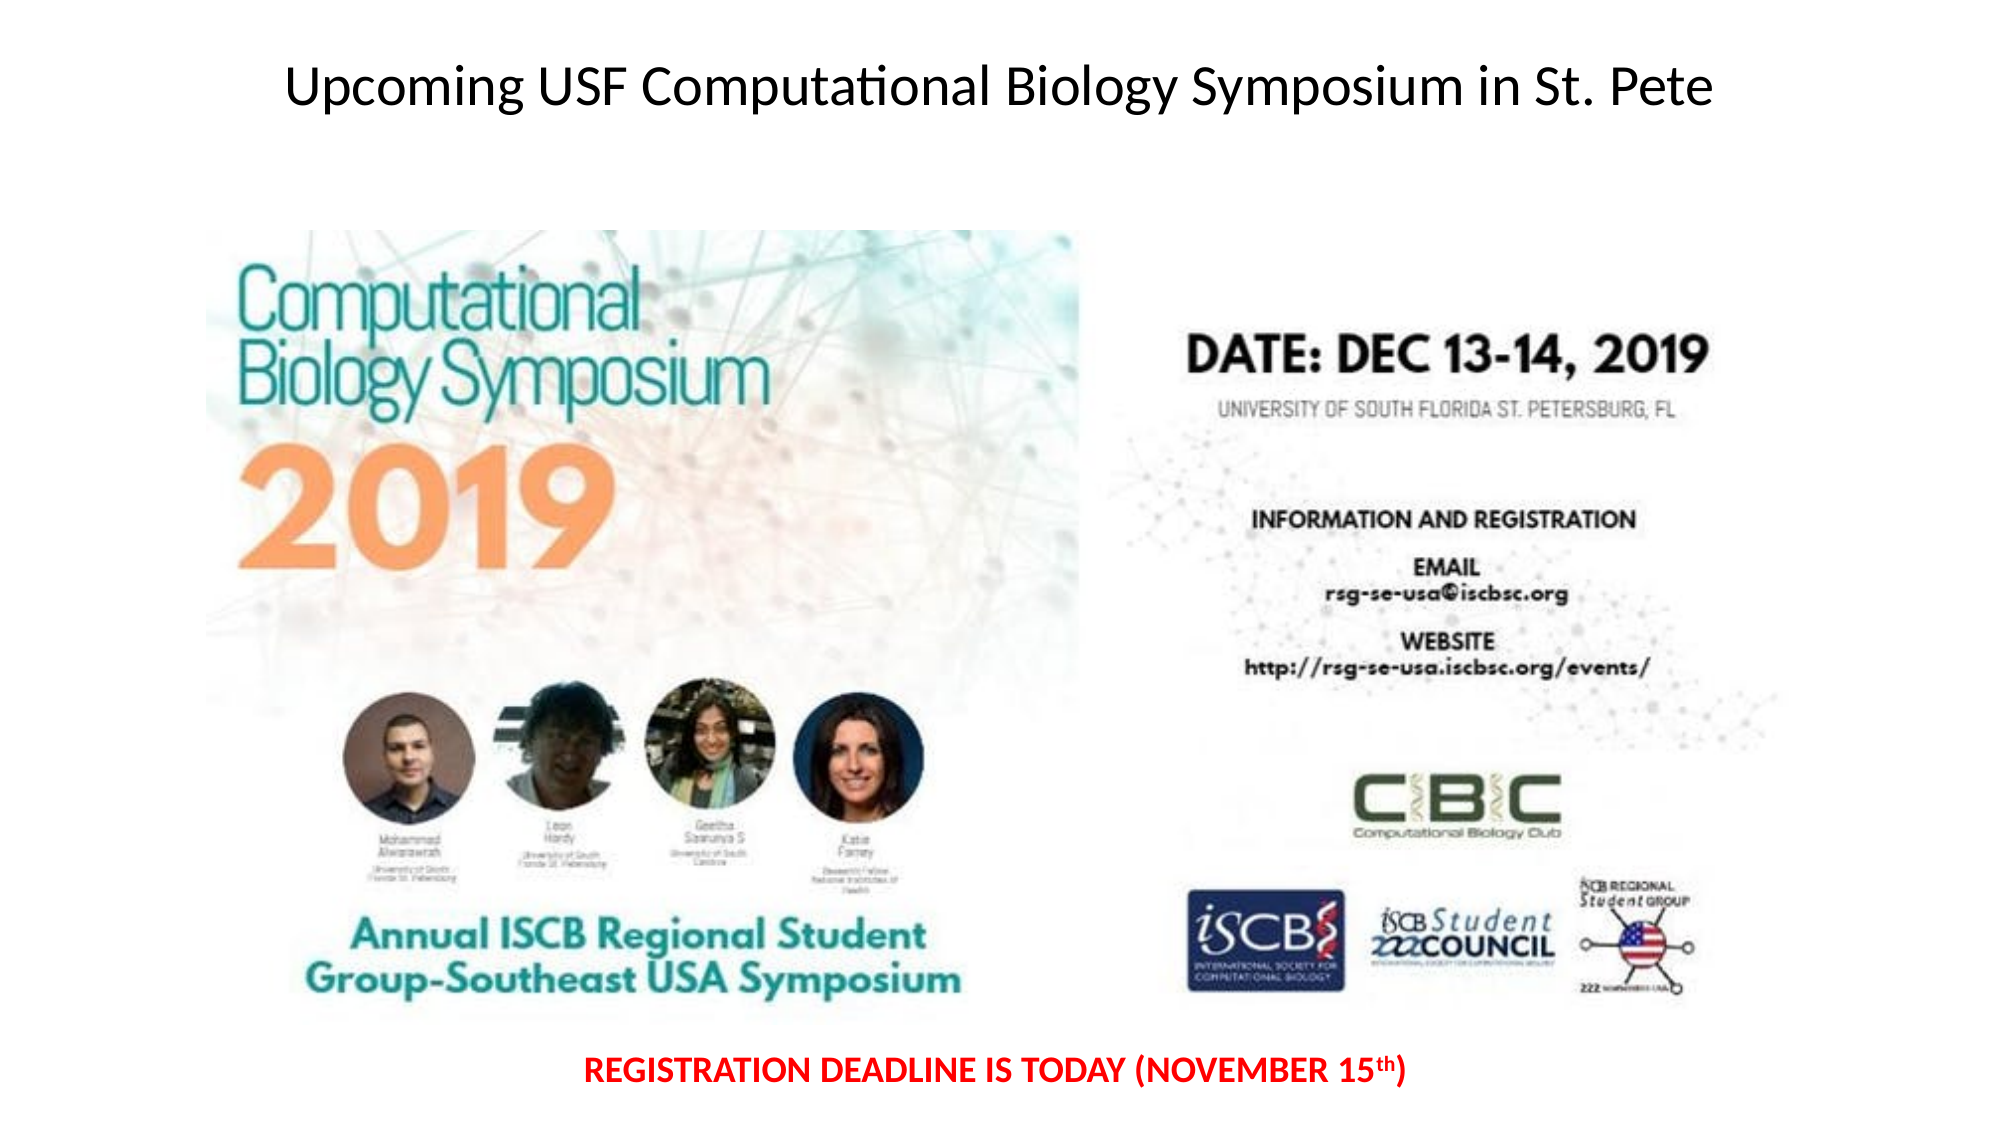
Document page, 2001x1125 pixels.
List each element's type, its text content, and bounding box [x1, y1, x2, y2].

text_box REGISTRATION DEADLINE IS TODAY (NOVEMBER 15th) [569, 1037, 1431, 1098]
text_box Upcoming USF Computational Biology Symposium in St. Pete [269, 39, 1731, 125]
picture [206, 230, 1794, 1025]
